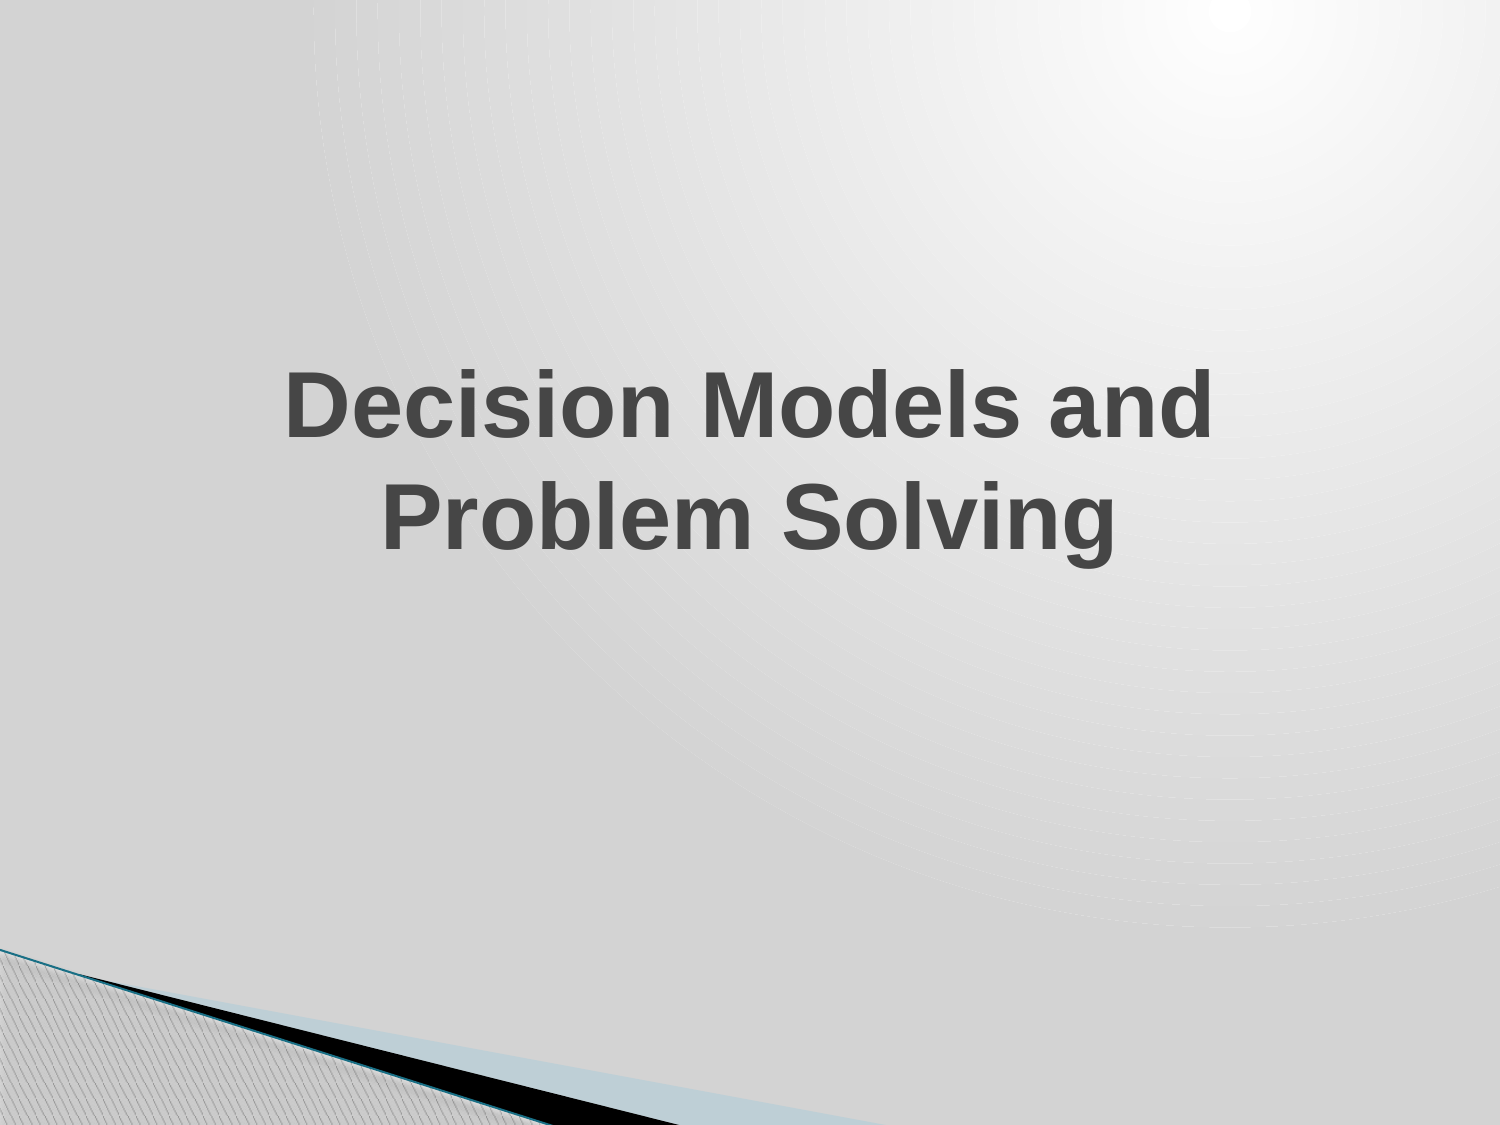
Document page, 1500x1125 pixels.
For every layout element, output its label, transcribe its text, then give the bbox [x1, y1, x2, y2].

title Decision Models and Problem Solving [187, 184, 1313, 576]
